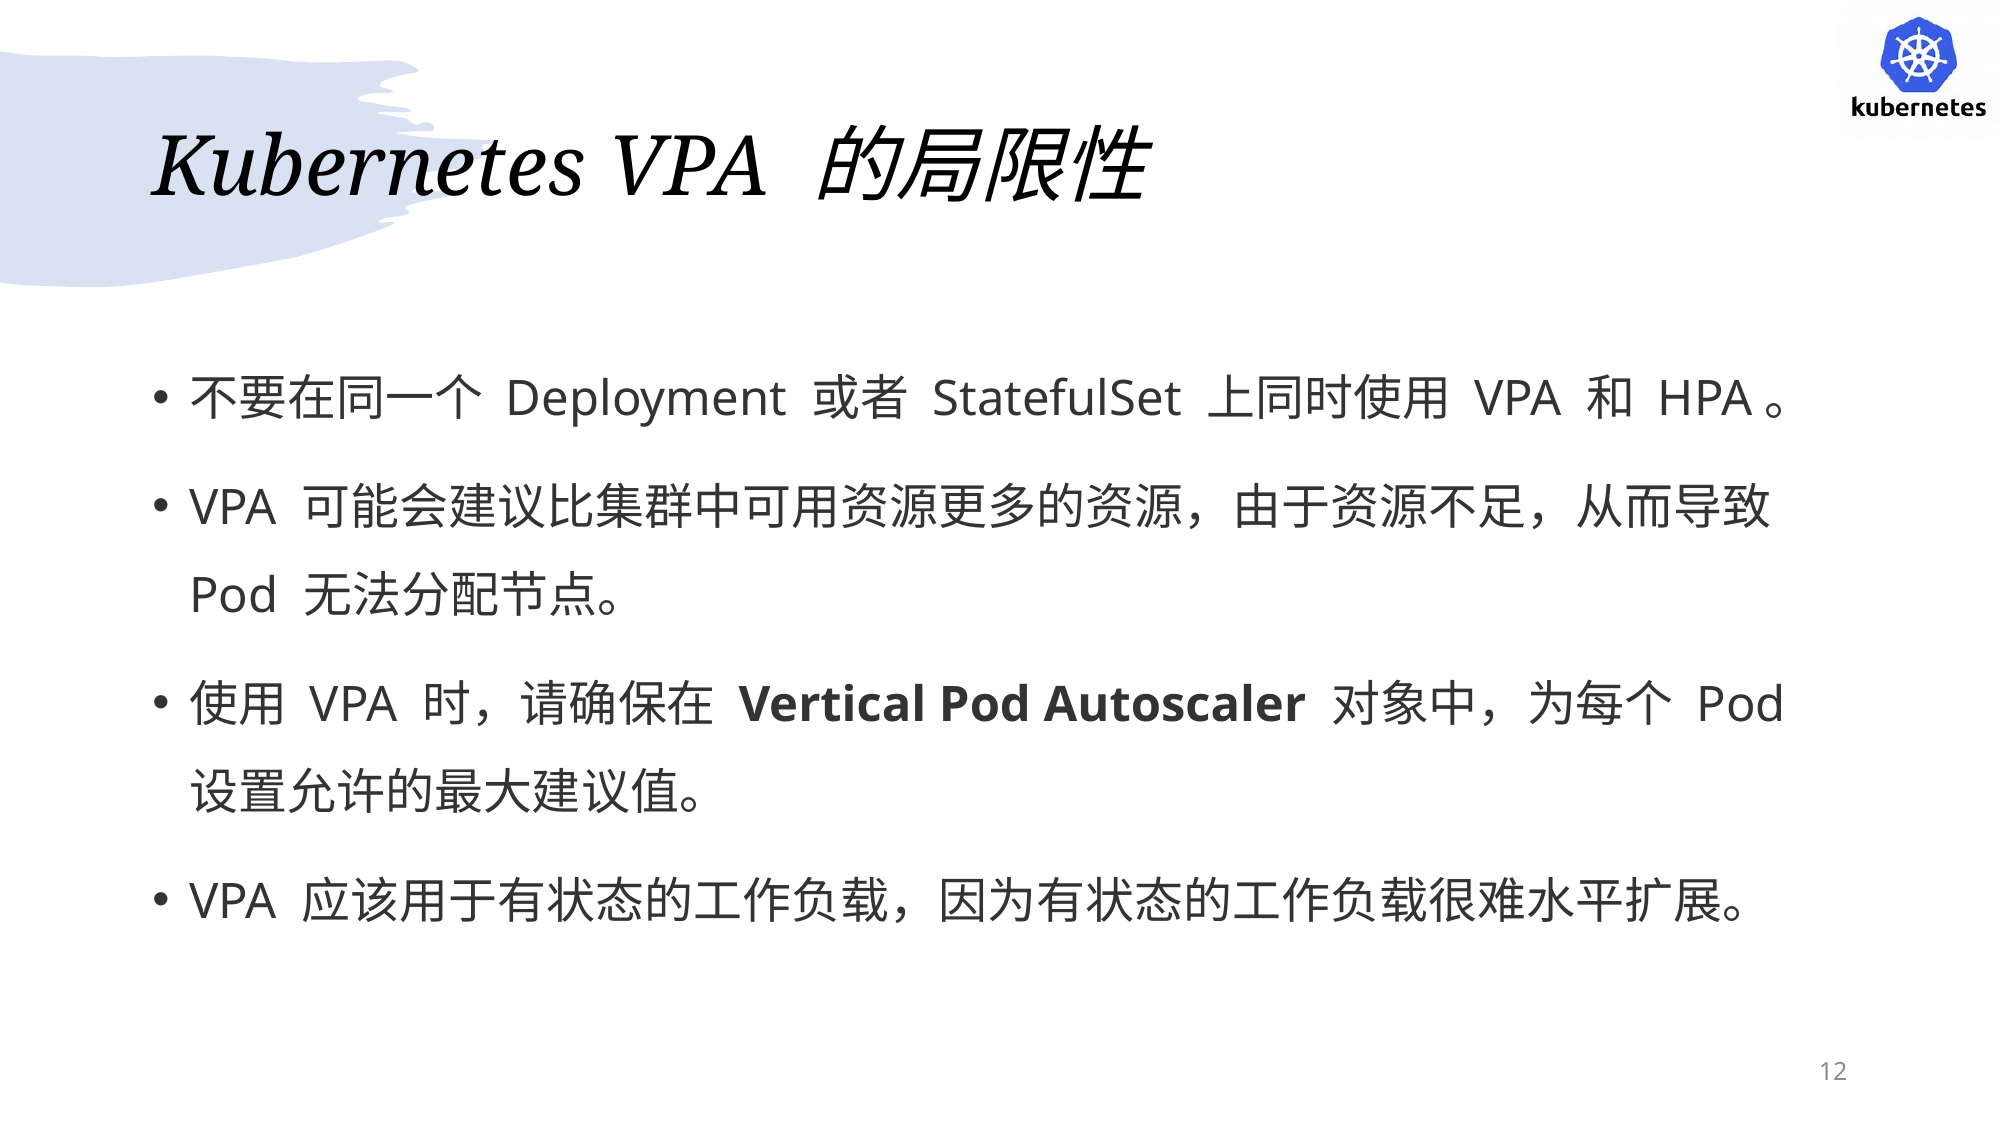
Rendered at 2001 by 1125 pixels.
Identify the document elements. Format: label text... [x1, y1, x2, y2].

title Kubernetes VPA 的局限性 [137, 59, 1863, 278]
picture [1837, 0, 2000, 140]
slide_number 12 [1412, 1042, 1863, 1103]
list 不要在同一个 Deployment 或者 StatefulSet 上同时使用 VPA 和 HPA。 VPA 可能会建议比集群中可用资源更多的资源，由于资源不足，从而导致 Pod 无法分配节点。 使用 VPA 时，请确保在 Vertical Pod Autoscaler 对象中，为每个 Pod 设置允许的最大建议值。 VPA 应该用于有状态的工作负载，因为有状态的工作负载很难水平扩展。 [137, 329, 1863, 1013]
